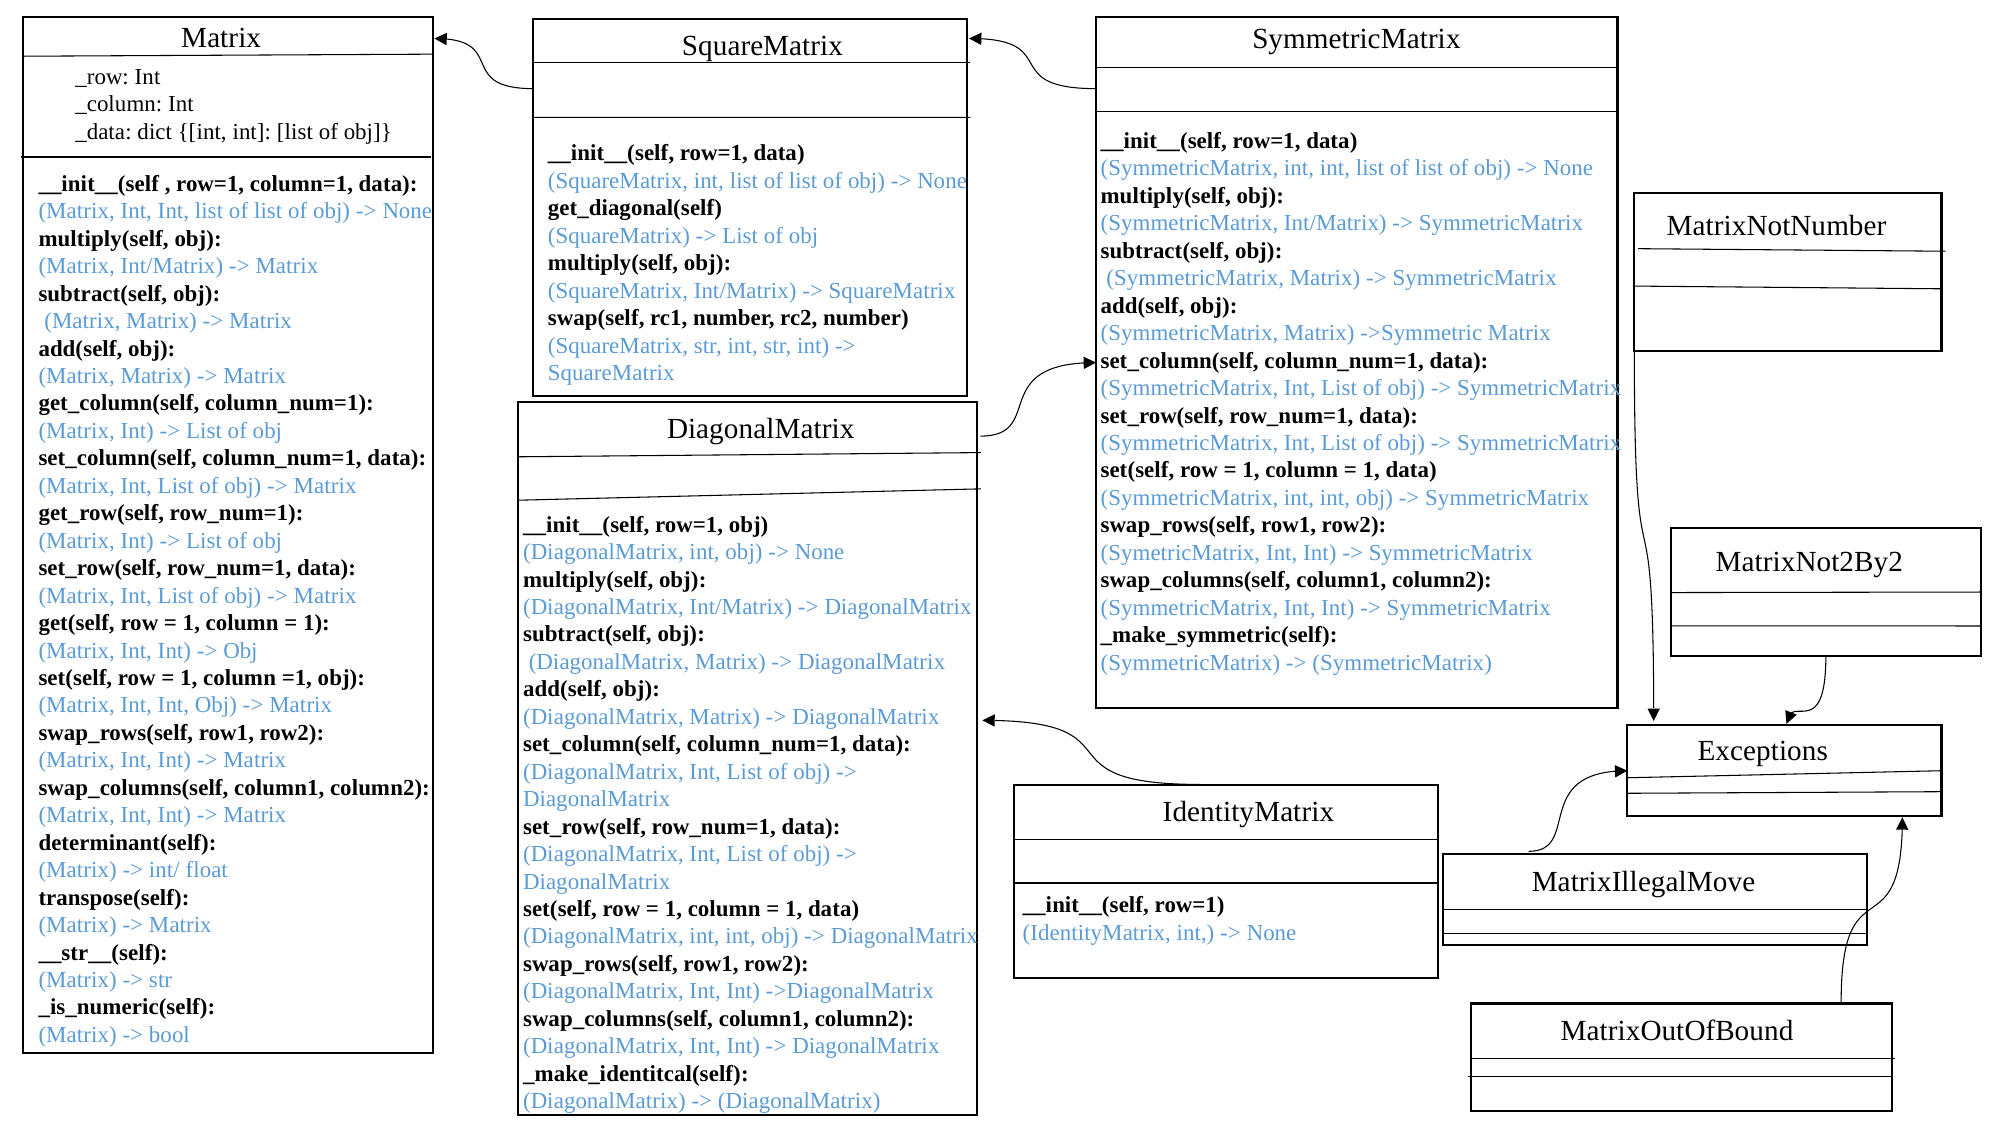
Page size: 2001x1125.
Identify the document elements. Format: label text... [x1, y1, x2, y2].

text_box __init__(self, row=1, data) (SquareMatrix, int, list of list of obj) -> None get_diagonal(self) (SquareMatrix) -> List of obj multiply(self, obj): (SquareMatrix, Int/Matrix) -> SquareMatrix swap(self, rc1, number, rc2, number) (SquareMatrix, str, int, str, int) -> SquareMatrix [533, 130, 983, 393]
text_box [1442, 193, 2000, 1125]
text_box __init__(self , row=1, column=1, data): (Matrix, Int, Int, list of list of obj) -> None multiply(self, obj): (Matrix, Int/Matrix) -> Matrix subtract(self, obj): (Matrix, Matrix) -> Matrix add(self, obj): (Matrix, Matrix) -> Matrix get_column(self, column_num=1): (Matrix, Int) -> List of obj set_column(self, column_num=1, data): (Matrix, Int, List of obj) -> Matrix get_row(self, row_num=1): (Matrix, Int) -> List of obj set_row(self, row_num=1, data): (Matrix, Int, List of obj) -> Matrix get(self, row = 1, column = 1): (Matrix, Int, Int) -> Obj set(self, row = 1, column =1, obj): (Matrix, Int, Int, Obj) -> Matrix swap_rows(self, row1, row2): (Matrix, Int, Int) -> Matrix swap_columns(self, column1, column2): (Matrix, Int, Int) -> Matrix determinant(self): (Matrix) -> int/ float transpose(self): (Matrix) -> Matrix __str__(self): (Matrix) -> str _is_numeric(self): (Matrix) -> bool [23, 160, 452, 1055]
text_box SymmetricMatrix [1237, 11, 1477, 62]
text_box Matrix [166, 11, 277, 53]
text_box __init__(self, row=1, obj) (DiagonalMatrix, int, obj) -> None multiply(self, obj): (DiagonalMatrix, Int/Matrix) -> DiagonalMatrix subtract(self, obj): (DiagonalMatrix, Matrix) -> DiagonalMatrix add(self, obj): (DiagonalMatrix, Matrix) -> DiagonalMatrix set_column(self, column_num=1, data): (DiagonalMatrix, Int, List of obj) -> DiagonalMatrix set_row(self, row_num=1, data): (DiagonalMatrix, Int, List of obj) -> DiagonalMatrix set(self, row = 1, column = 1, data) (DiagonalMatrix, int, int, obj) -> DiagonalMatrix swap_rows(self, row1, row2): (DiagonalMatrix, Int, Int) ->DiagonalMatrix swap_columns(self, column1, column2): (DiagonalMatrix, Int, Int) -> DiagonalMatrix _make_identitcal(self): (DiagonalMatrix) -> (DiagonalMatrix) [508, 501, 994, 1125]
text_box [517, 401, 978, 501]
text_box __init__(self, row=1, data) (SymmetricMatrix, int, int, list of list of obj) -> None multiply(self, obj): (SymmetricMatrix, Int/Matrix) -> SymmetricMatrix subtract(self, obj): (SymmetricMatrix, Matrix) -> SymmetricMatrix add(self, obj): (SymmetricMatrix, Matrix) ->Symmetric Matrix set_column(self, column_num=1, data): (SymmetricMatrix, Int, List of obj) -> SymmetricMatrix set_row(self, row_num=1, data): (SymmetricMatrix, Int, List of obj) -> SymmetricMatrix set(self, row = 1, column = 1, data) (SymmetricMatrix, int, int, obj) -> SymmetricMatrix swap_rows(self, row1, row2): (SymetricMatrix, Int, Int) -> SymmetricMatrix swap_columns(self, column1, column2): (SymmetricMatrix, Int, Int) -> SymmetricMatrix _make_symmetric(self): (SymmetricMatrix) -> (SymmetricMatrix) [1085, 118, 1638, 683]
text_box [1007, 784, 1439, 979]
text_box [1095, 16, 1619, 118]
text_box SquareMatrix [667, 63, 859, 69]
text_box DiagonalMatrix [652, 402, 870, 452]
text_box [532, 63, 968, 397]
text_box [980, 362, 1096, 437]
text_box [982, 720, 1200, 785]
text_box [968, 38, 1097, 89]
text_box [22, 16, 434, 1054]
text_box [532, 18, 968, 62]
text_box SquareMatrix [667, 19, 859, 62]
text_box [1095, 683, 1442, 709]
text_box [434, 38, 534, 89]
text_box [518, 488, 981, 501]
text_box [518, 452, 981, 457]
text_box _row: Int _column: Int _data: dict {[int, int]: [list of obj]} [60, 53, 470, 152]
